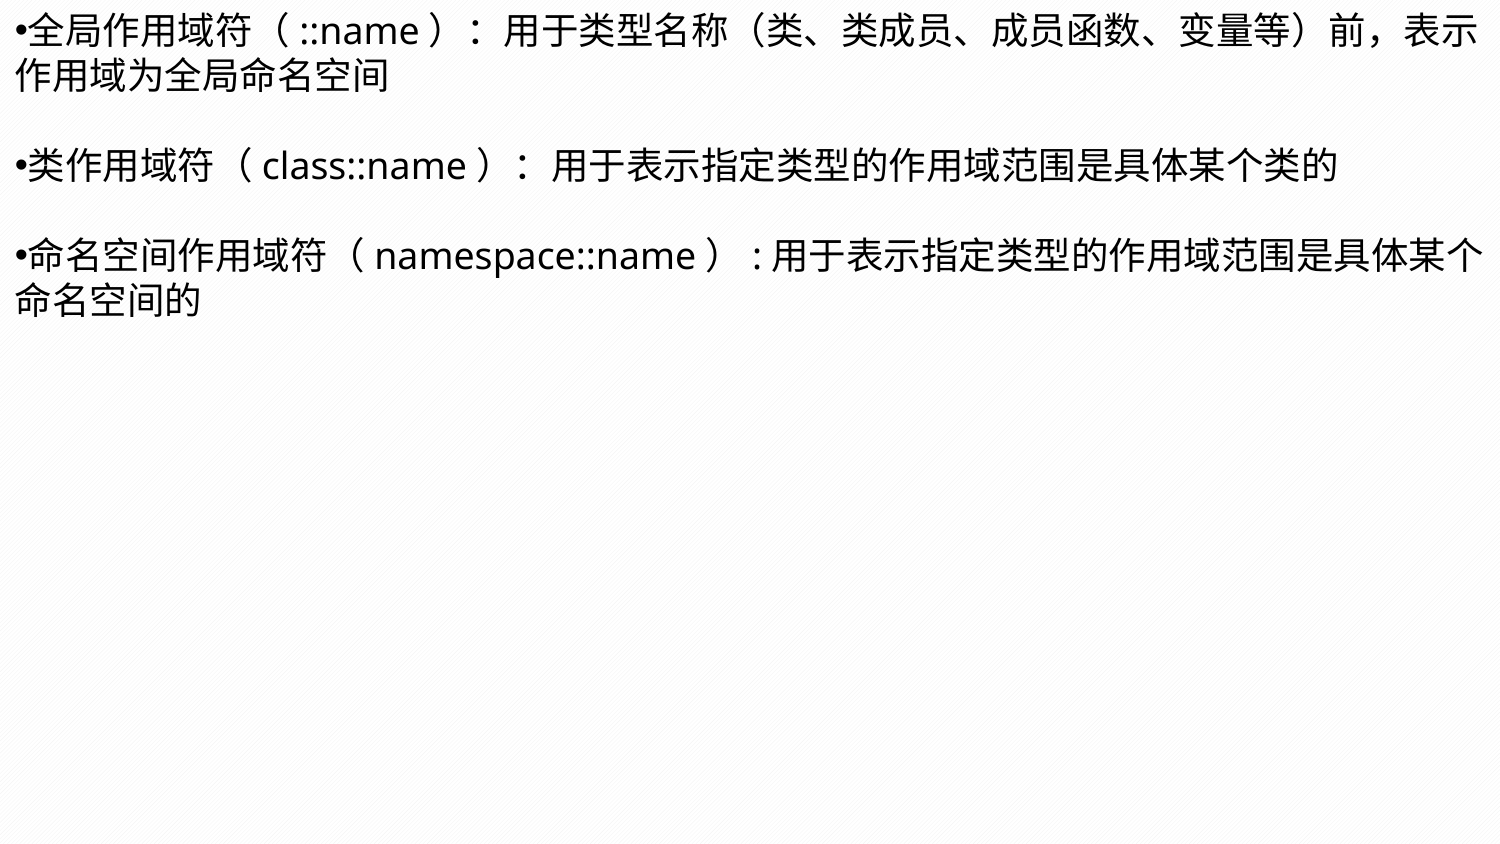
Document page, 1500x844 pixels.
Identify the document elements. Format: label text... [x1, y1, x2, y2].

text_box 全局作用域符（::name）：用于类型名称（类、类成员、成员函数、变量等）前，表示作用域为全局命名空间 类作用域符（class::name）：用于表示指定类型的作用域范围是具体某个类的 命名空间作用域符（namespace::name）:用于表示指定类型的作用域范围是具体某个命名空间的 [0, 0, 1500, 330]
